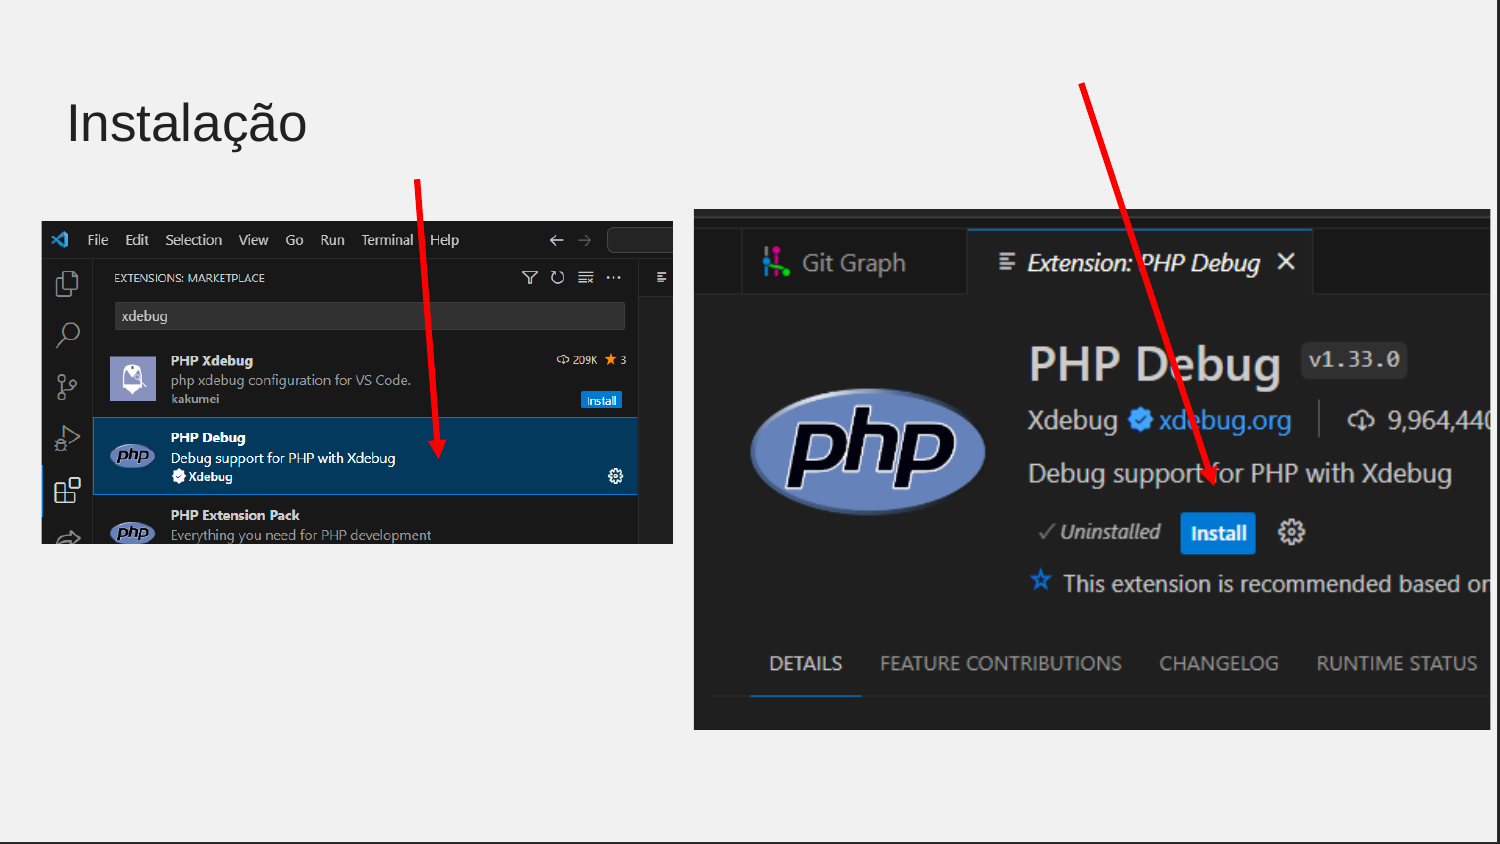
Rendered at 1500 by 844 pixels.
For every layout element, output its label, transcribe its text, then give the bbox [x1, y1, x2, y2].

text_box [0, 0, 1498, 843]
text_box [416, 178, 439, 460]
title Instalação [51, 72, 1449, 167]
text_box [1081, 82, 1215, 487]
picture [41, 221, 674, 544]
picture [693, 209, 1491, 730]
